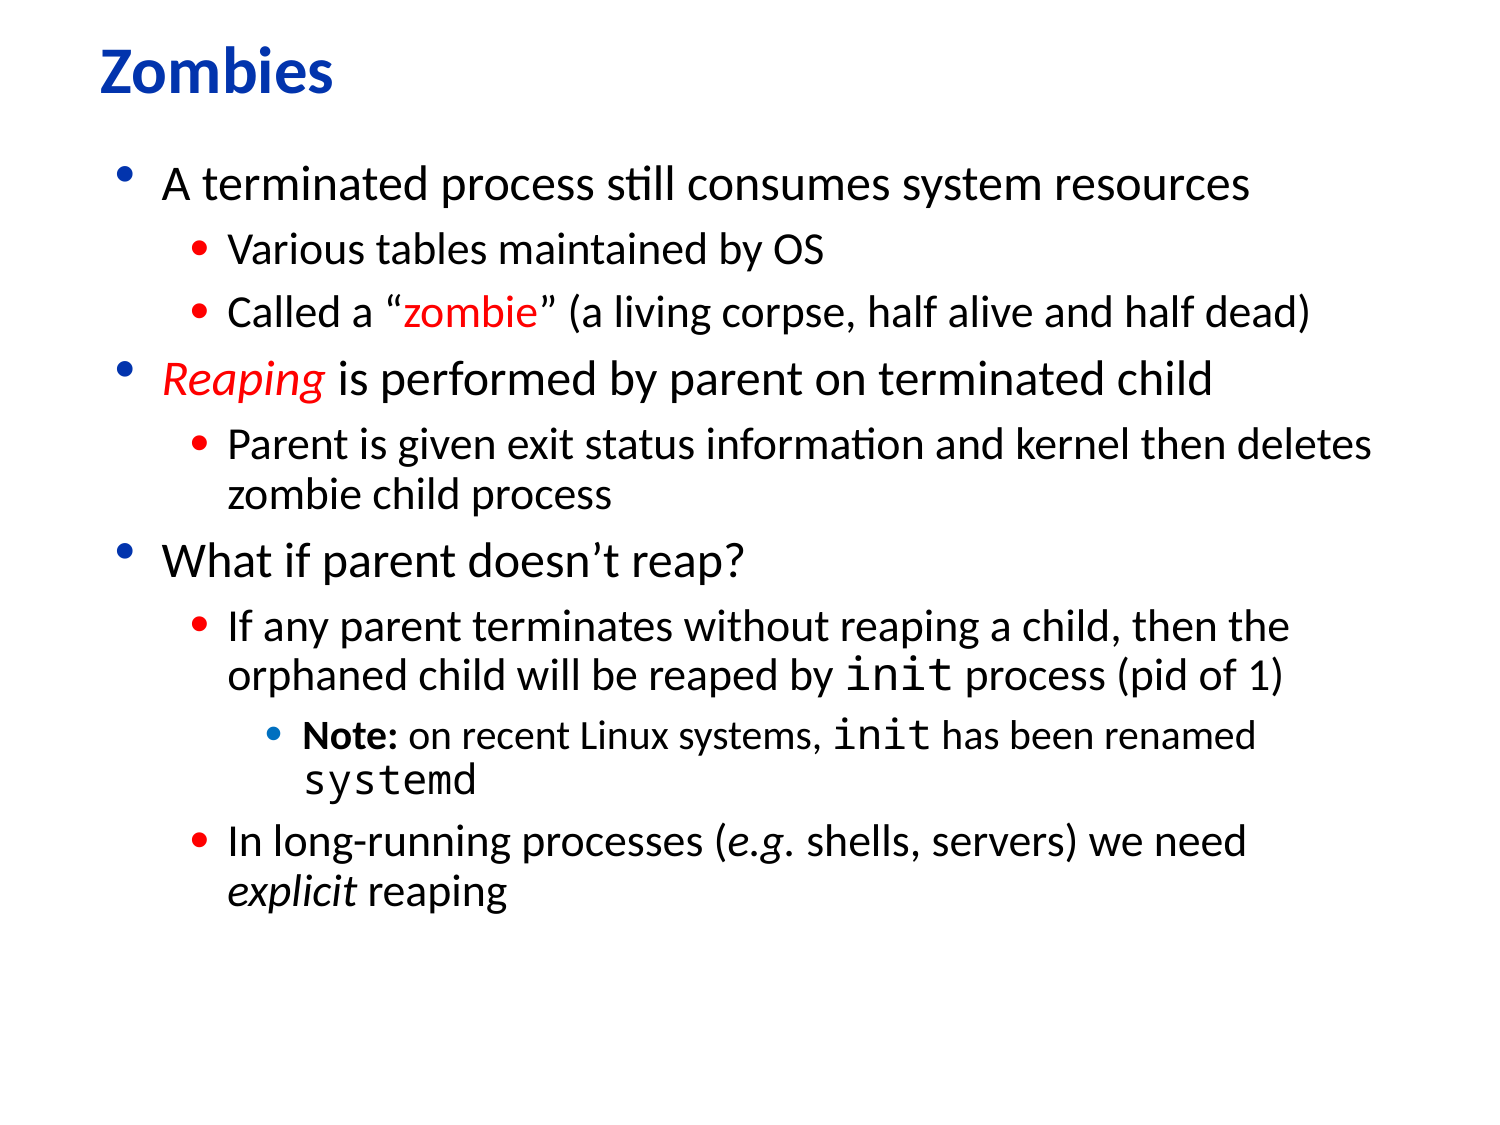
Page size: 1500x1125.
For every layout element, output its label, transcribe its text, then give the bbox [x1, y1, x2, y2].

title Zombies [85, 28, 1261, 117]
list A terminated process still consumes system resources Various tables maintained by OS Called a “zombie” (a living corpse, half alive and half dead) Reaping is performed by parent on terminated child Parent is given exit status information and kernel then deletes zombie child process What if parent doesn’t reap? If any parent terminates without reaping a child, then the orphaned child will be reaped by init process (pid of 1) Note: on recent Linux systems, init has been renamed systemd In long-running processes (e.g. shells, servers) we need explicit reaping [99, 149, 1400, 988]
